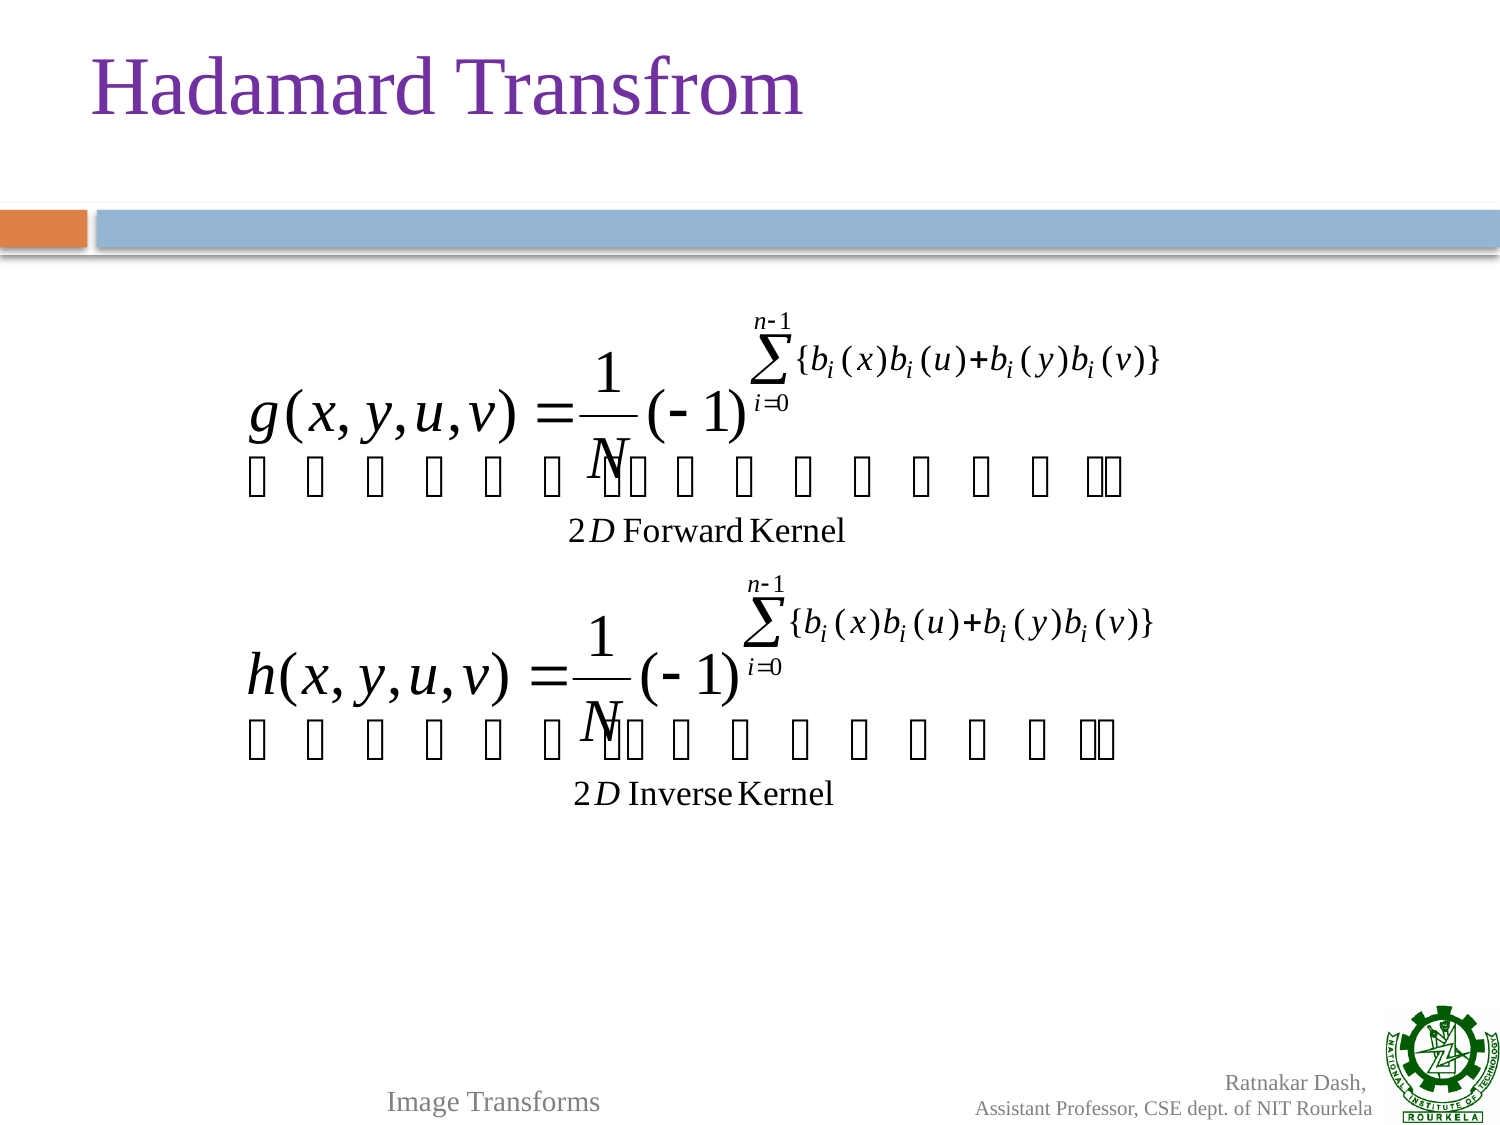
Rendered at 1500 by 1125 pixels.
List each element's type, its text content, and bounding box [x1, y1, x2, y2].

title Hadamard Transfrom [74, 0, 1413, 163]
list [237, 299, 1176, 818]
picture [1384, 1004, 1500, 1125]
